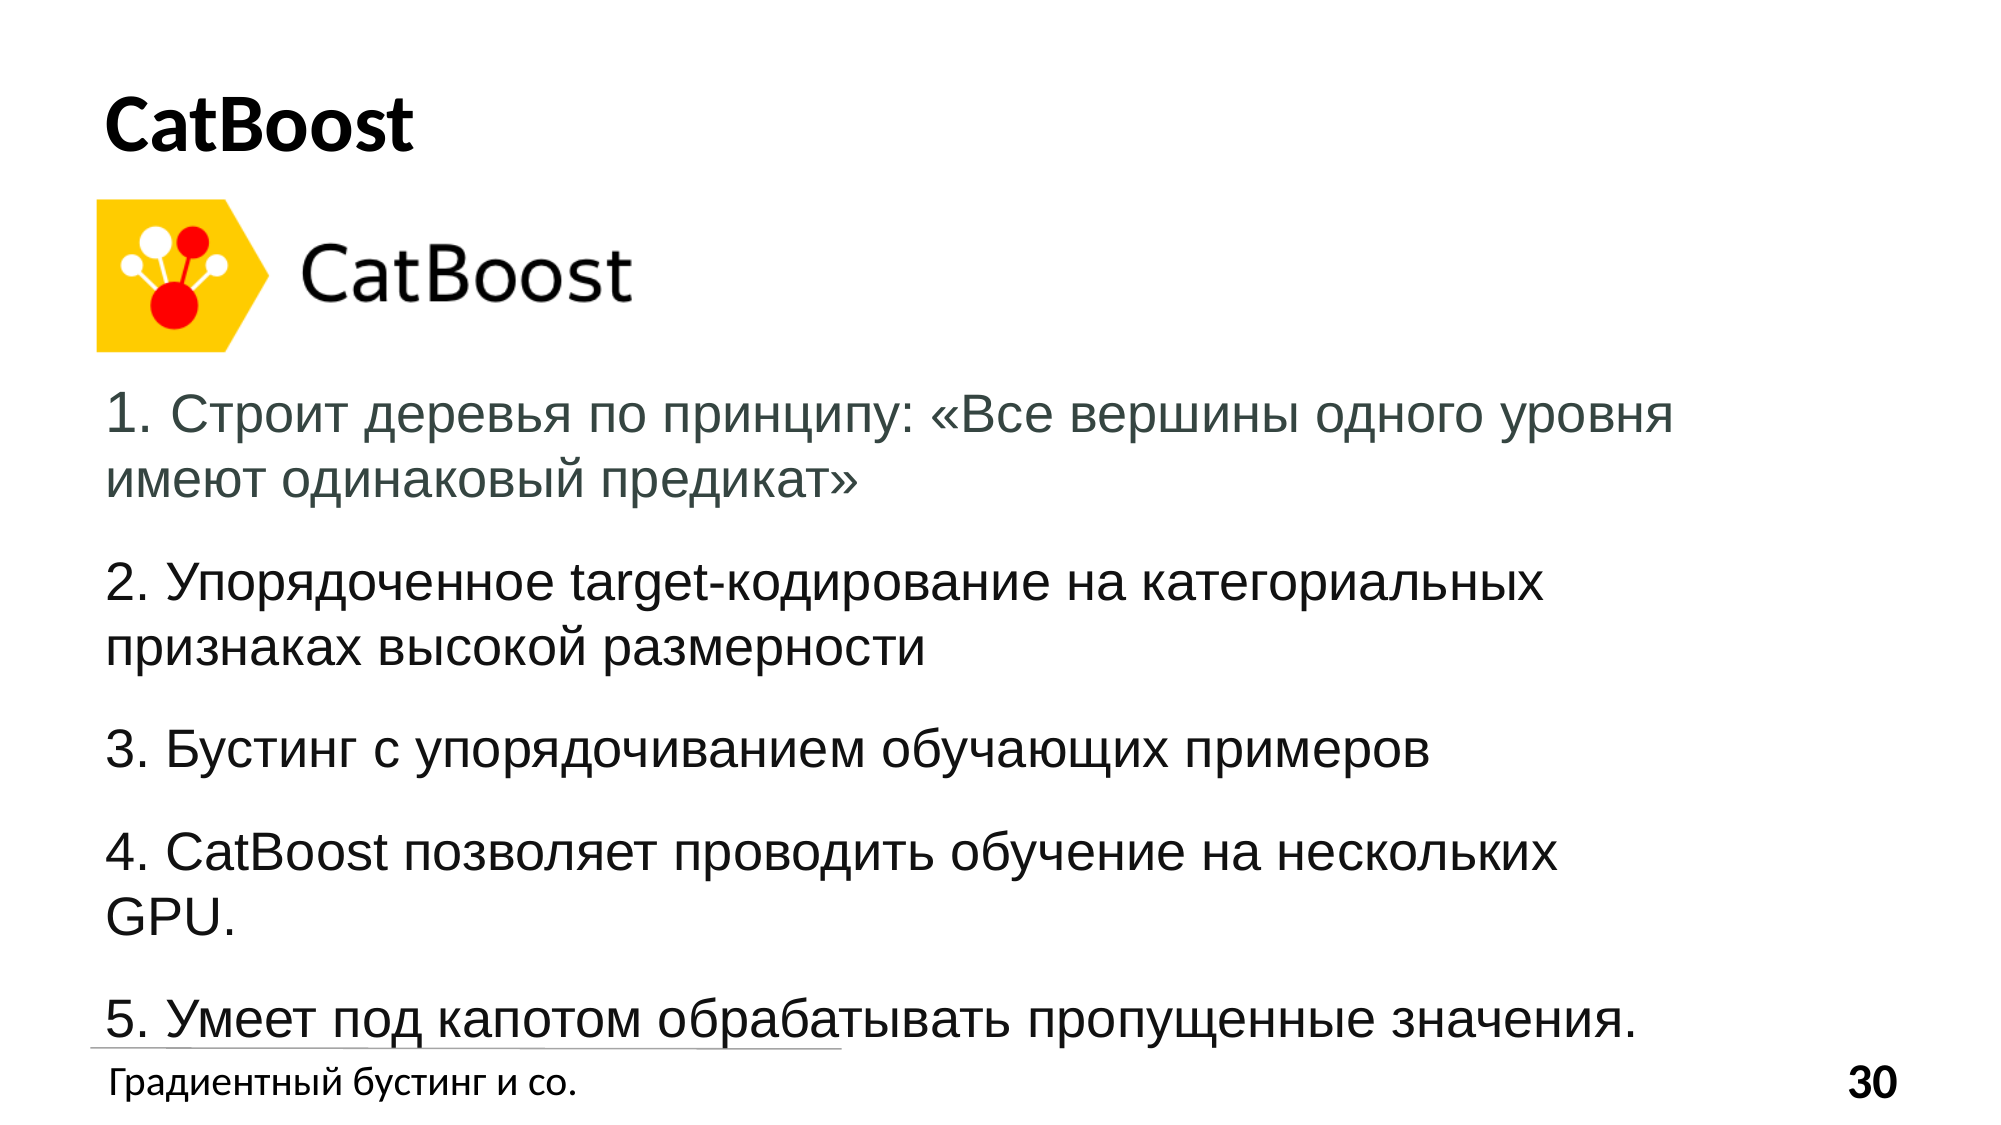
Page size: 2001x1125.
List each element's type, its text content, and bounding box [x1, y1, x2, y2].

text_box CatBoost [90, 60, 1563, 176]
slide_number ‹#› [1462, 1048, 1913, 1109]
text_box Строит деревья по принципу: «Все вершины одного уровня имеют одинаковый предикат» Упорядоченное target-кодирование на категориальных признаках высокой размерности Бустинг с упорядочиванием обучающих примеров CatBoost позволяет проводить обучение на нескольких GPU. Умеет под капотом обрабатывать пропущенные значения. [90, 366, 1723, 1056]
footer Градиентный бустинг и co. [93, 1048, 769, 1109]
picture [59, 178, 659, 375]
